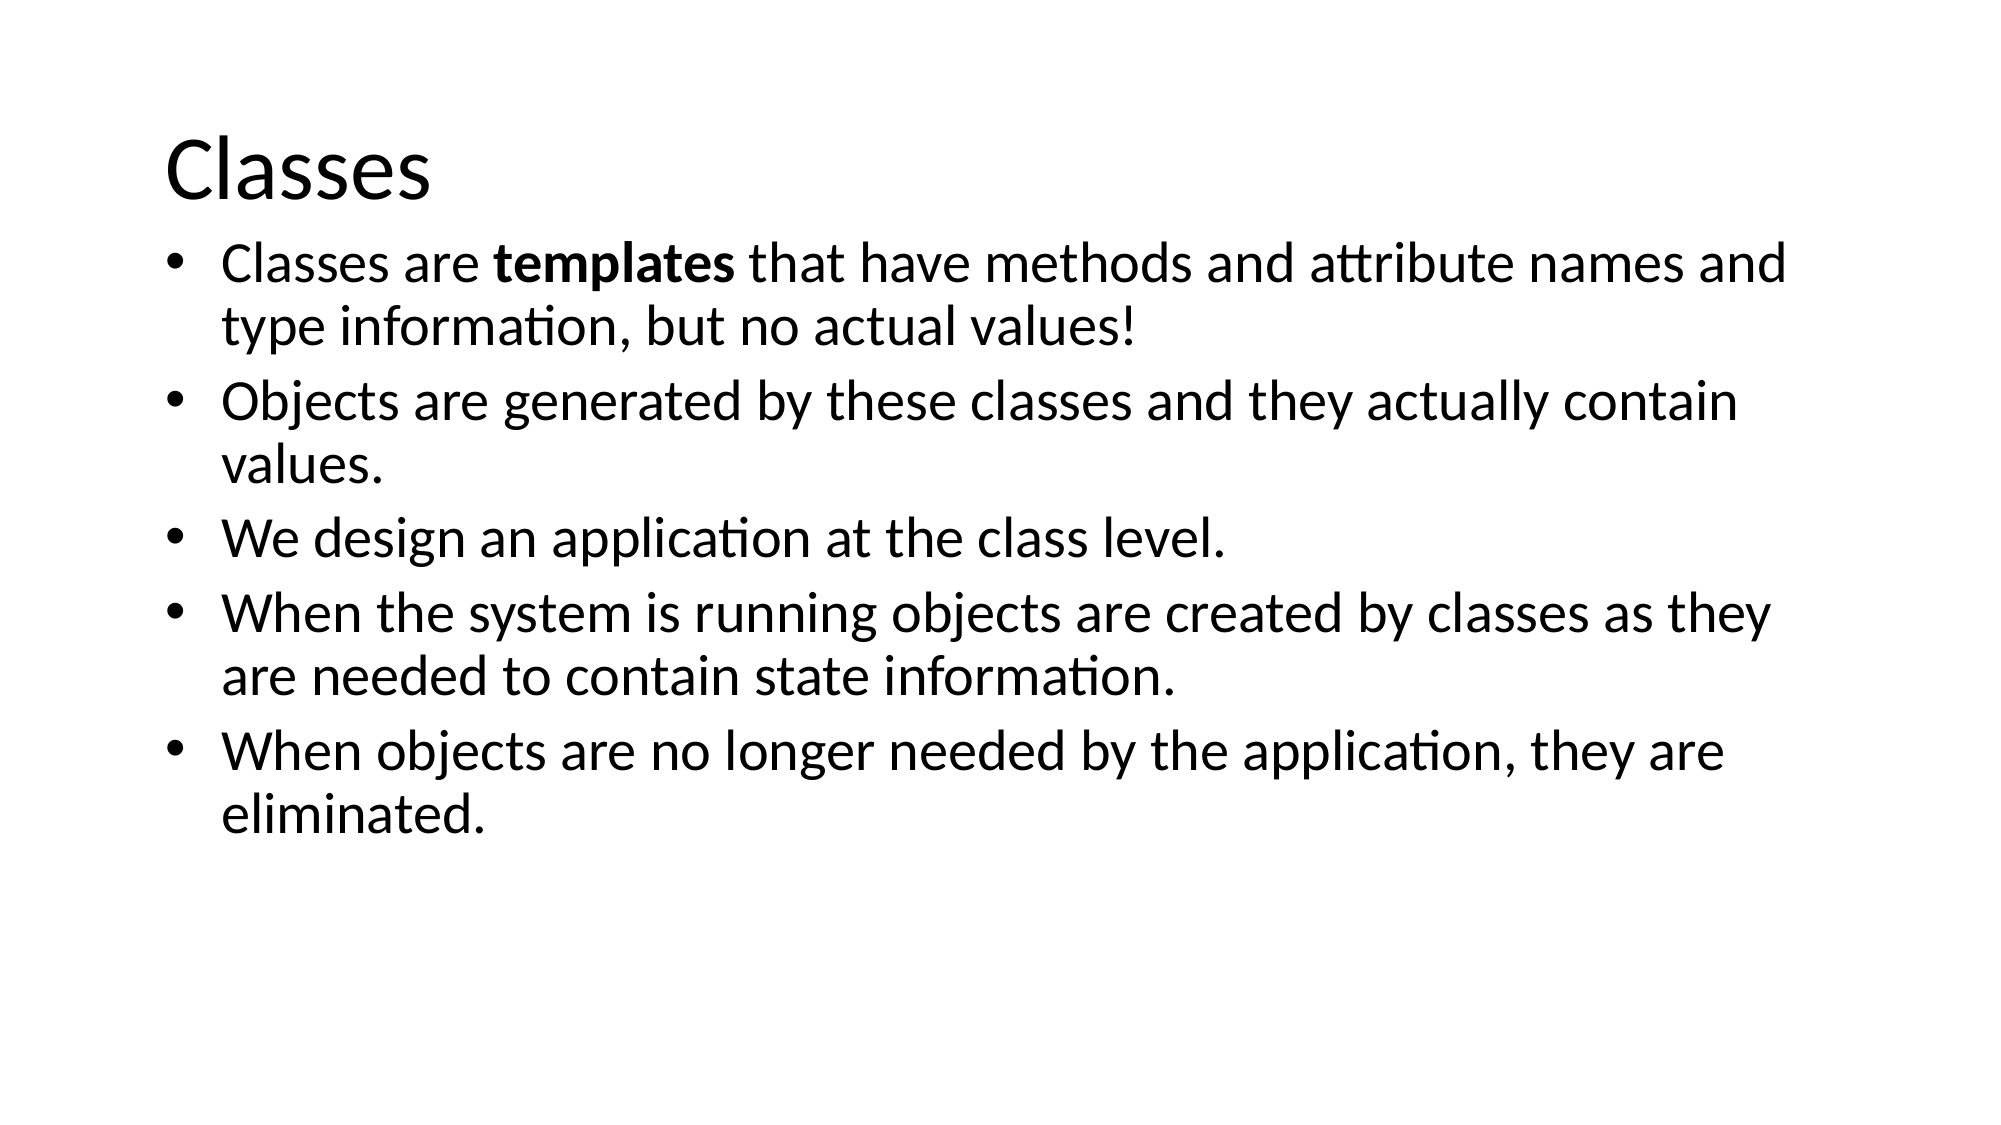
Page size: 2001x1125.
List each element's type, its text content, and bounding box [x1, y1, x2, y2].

title Classes [150, 99, 1850, 224]
list Classes are templates that have methods and attribute names and type information, but no actual values! Objects are generated by these classes and they actually contain values. We design an application at the class level. When the system is running objects are created by classes as they are needed to contain state information. When objects are no longer needed by the application, they are eliminated. [150, 224, 1850, 1000]
